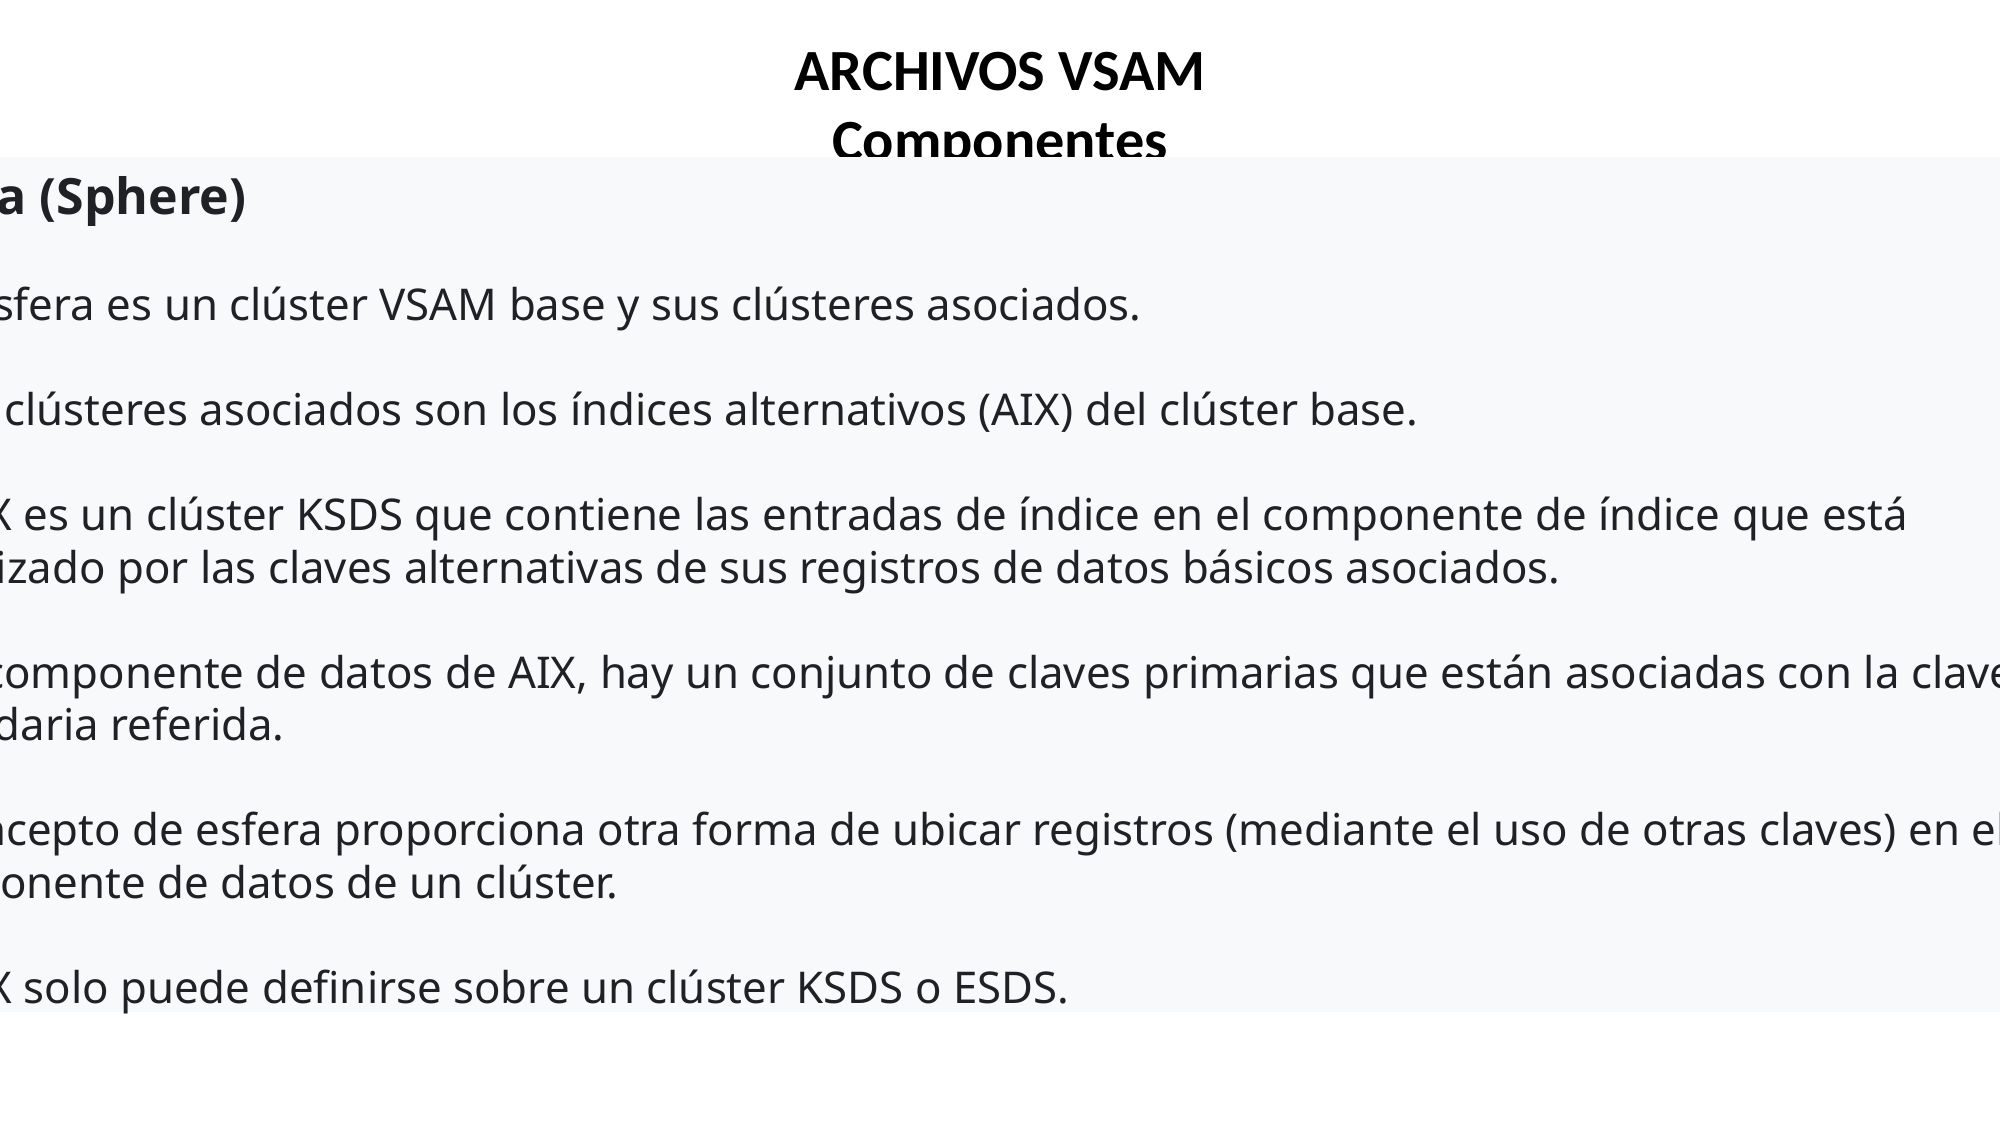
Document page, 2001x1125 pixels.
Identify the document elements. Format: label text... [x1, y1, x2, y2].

text_box ARCHIVOS VSAM Componentes [530, 24, 1470, 157]
text_box Esfera (Sphere) Una esfera es un clúster VSAM base y sus clústeres asociados. Estos clústeres asociados son los índices alternativos (AIX) del clúster base. Un AIX es un clúster KSDS que contiene las entradas de índice en el componente de índice que está organizado por las claves alternativas de sus registros de datos básicos asociados. En el componente de datos de AIX, hay un conjunto de claves primarias que están asociadas con la clave secundaria referida. El concepto de esfera proporciona otra forma de ubicar registros (mediante el uso de otras claves) en el componente de datos de un clúster. Un AIX solo puede definirse sobre un clúster KSDS o ESDS. [0, 157, 2000, 1012]
